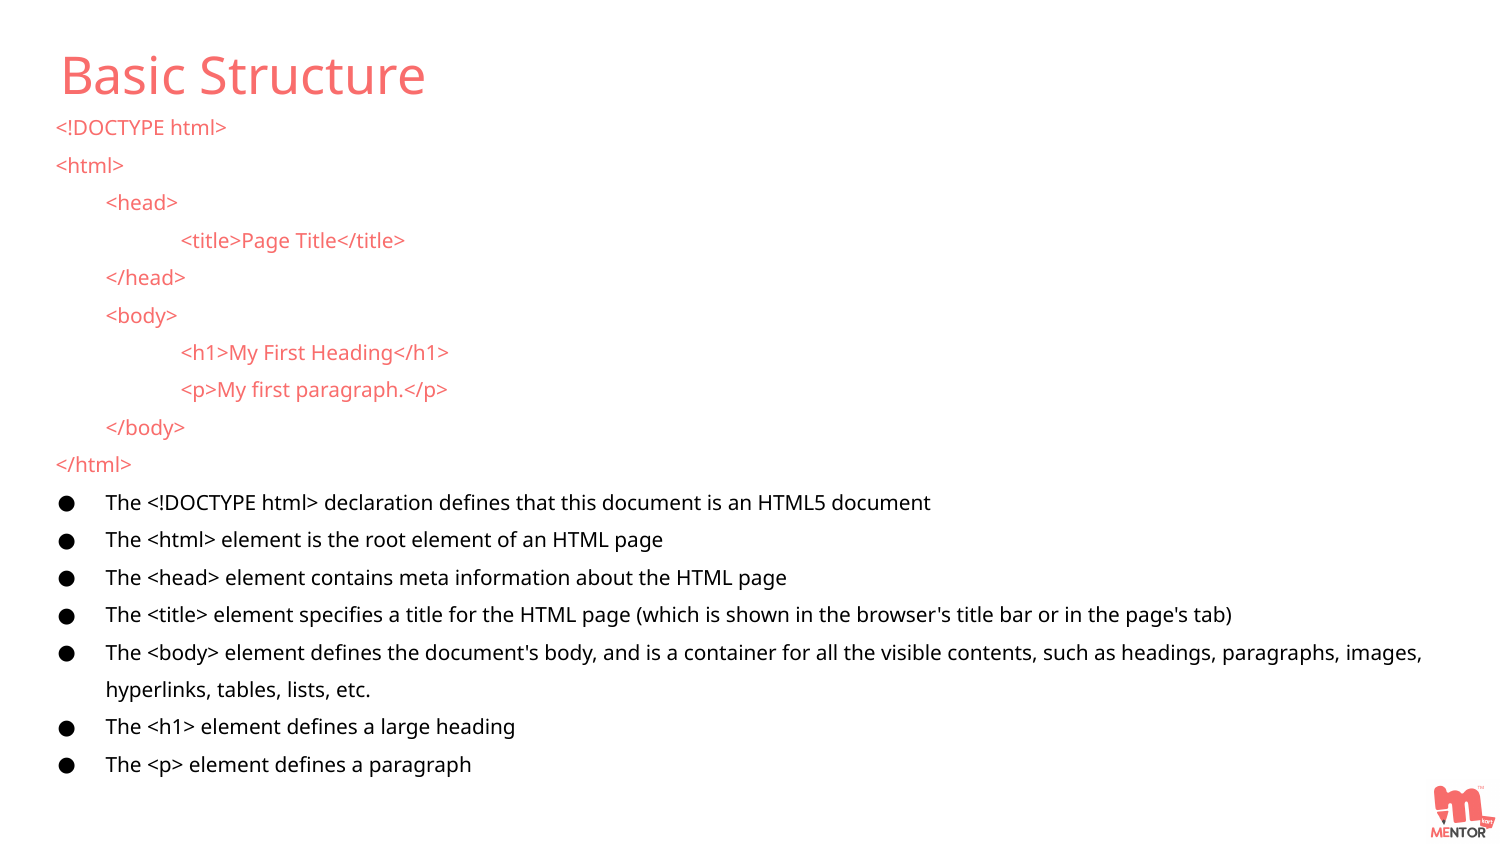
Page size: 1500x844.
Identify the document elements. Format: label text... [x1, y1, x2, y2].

picture [1426, 779, 1500, 844]
text_box Basic Structure [60, 29, 1448, 103]
text_box <!DOCTYPE html> <html> <head> <title>Page Title</title> </head> <body> <h1>My First Heading</h1> <p>My first paragraph.</p> </body> </html> The <!DOCTYPE html> declaration defines that this document is an HTML5 document The <html> element is the root element of an HTML page The <head> element contains meta information about the HTML page The <title> element specifies a title for the HTML page (which is shown in the browser's title bar or in the page's tab) The <body> element defines the document's body, and is a container for all the visible contents, such as headings, paragraphs, images, hyperlinks, tables, lists, etc. The <h1> element defines a large heading The <p> element defines a paragraph [30, 102, 1478, 776]
